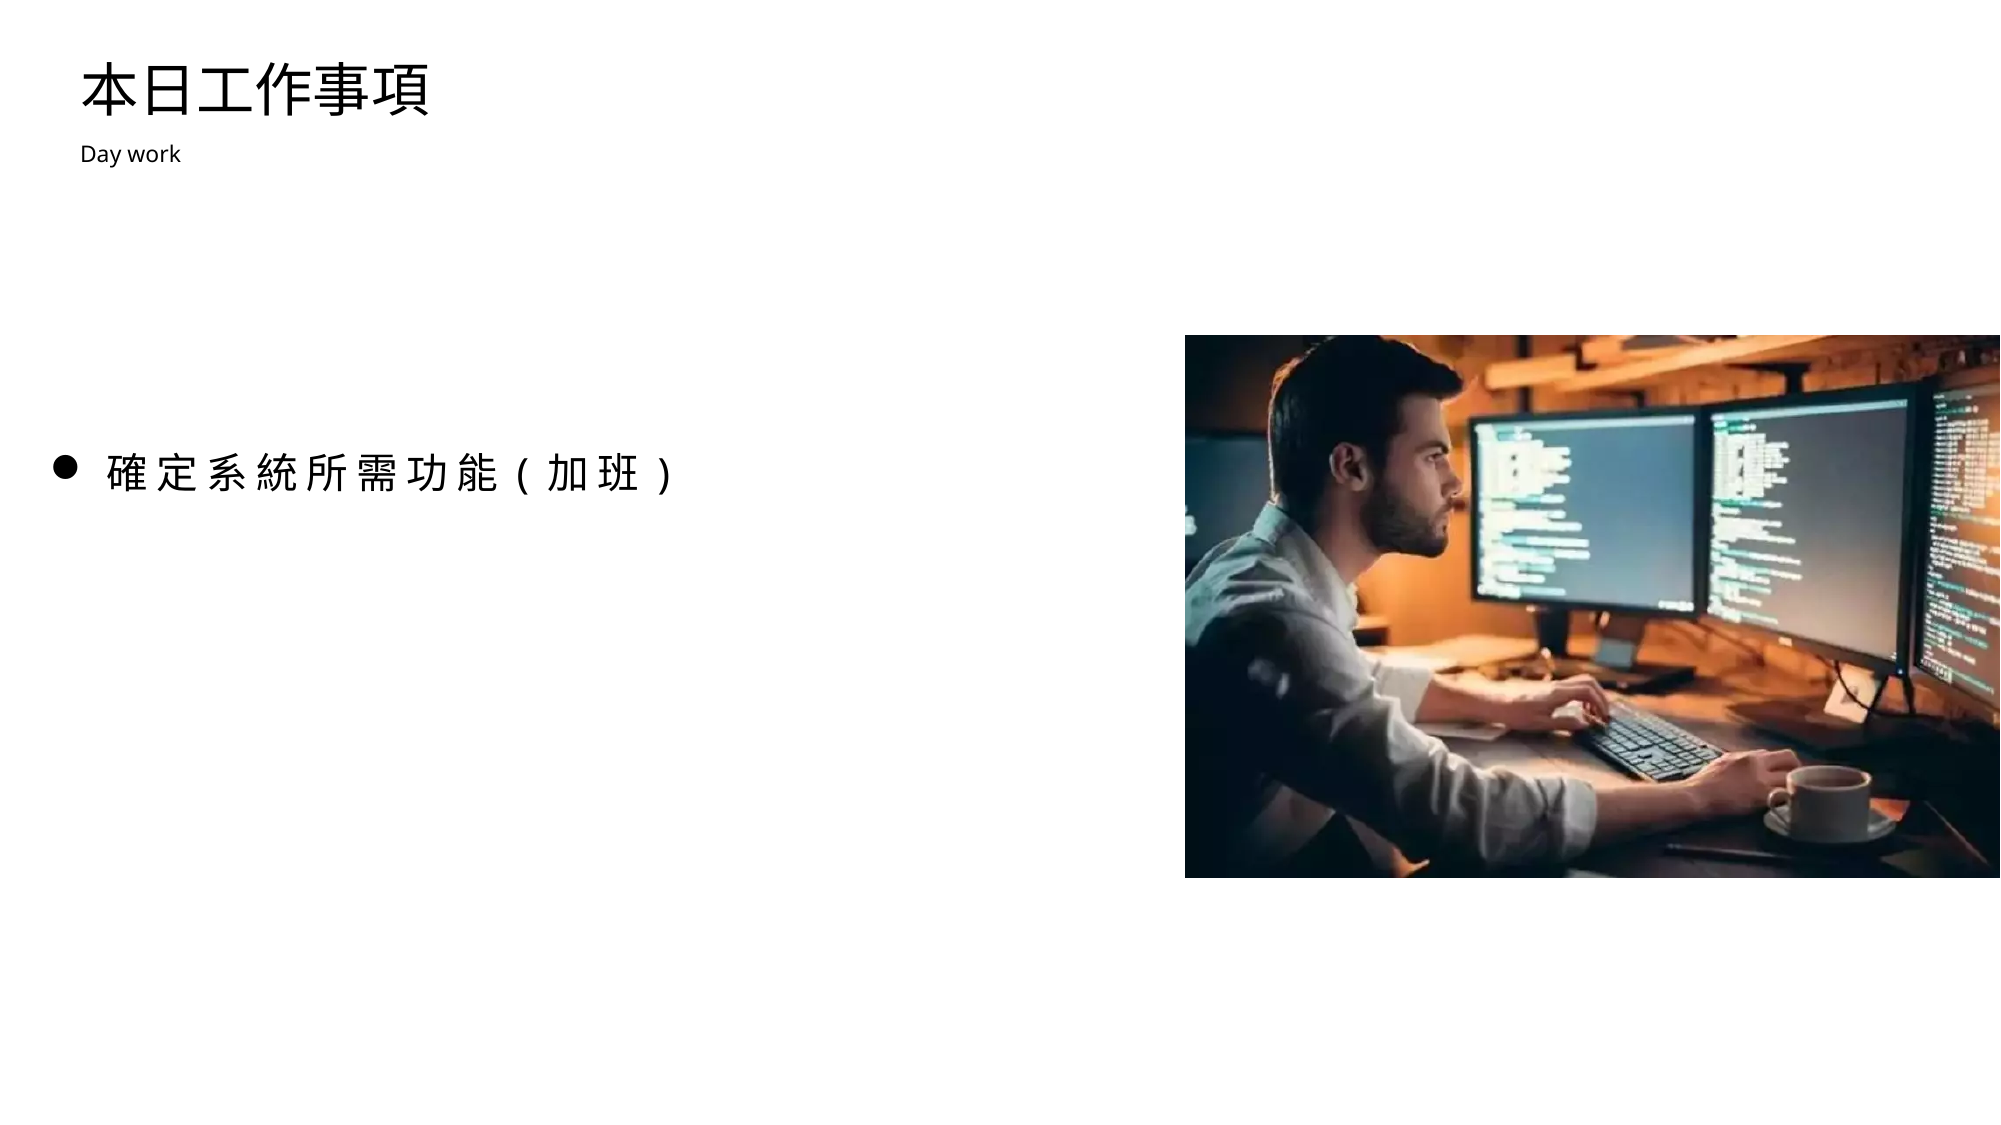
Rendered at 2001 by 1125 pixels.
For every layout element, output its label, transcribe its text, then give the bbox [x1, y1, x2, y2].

text_box 確定系統所需功能(加班) [35, 439, 1098, 505]
picture [1185, 335, 2000, 878]
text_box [65, 45, 620, 175]
